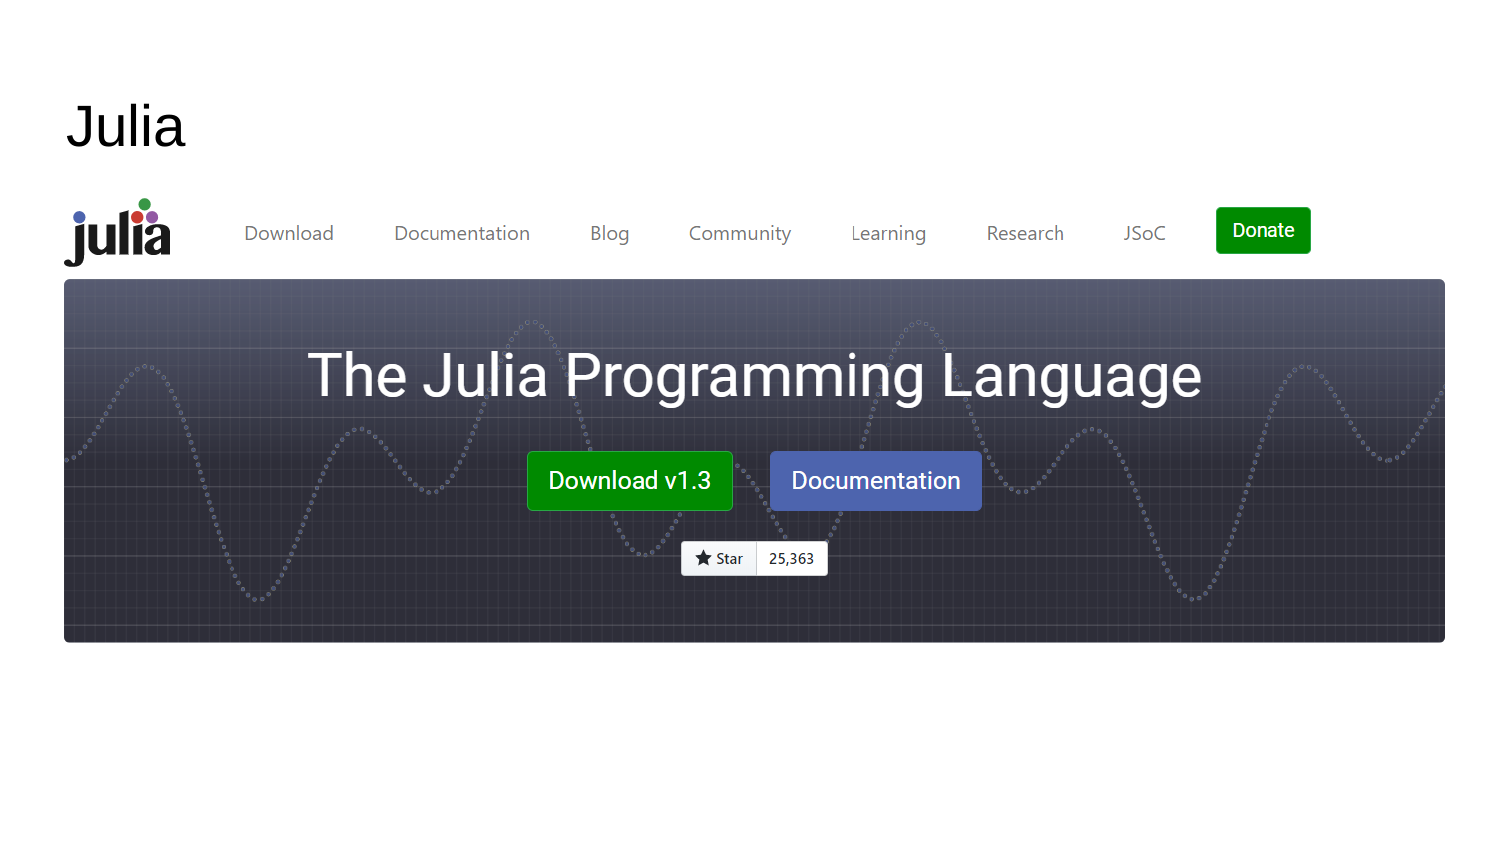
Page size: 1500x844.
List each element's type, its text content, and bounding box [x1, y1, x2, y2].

picture [24, 191, 1476, 695]
title Julia [51, 72, 1449, 167]
